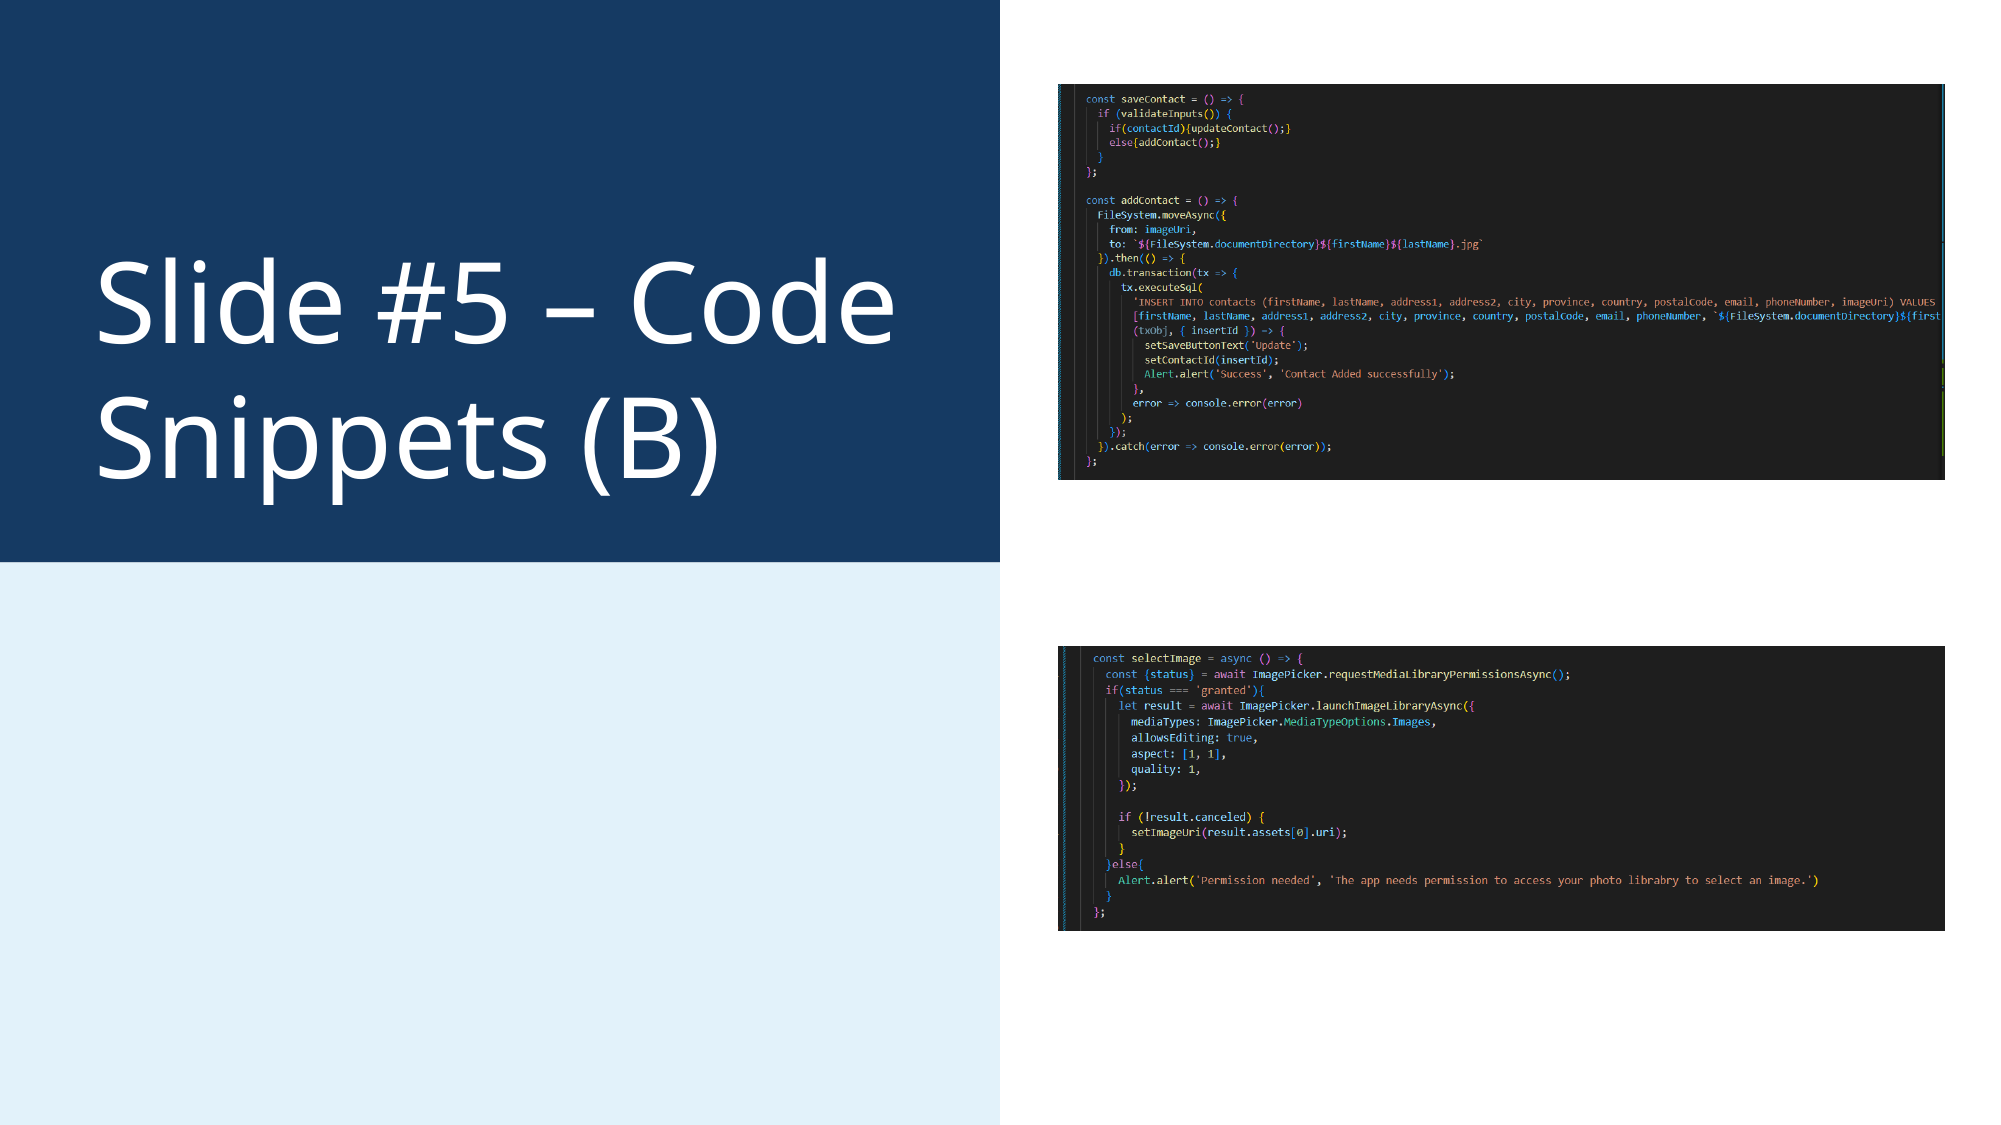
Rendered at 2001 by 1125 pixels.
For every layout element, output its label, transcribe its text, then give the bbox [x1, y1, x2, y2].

text_box [1000, 0, 2000, 1125]
text_box [0, 0, 1001, 563]
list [1058, 84, 1945, 480]
picture [1058, 646, 1945, 931]
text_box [0, 562, 1000, 1125]
title Slide #5 – Code Snippets (B) [79, 91, 927, 509]
